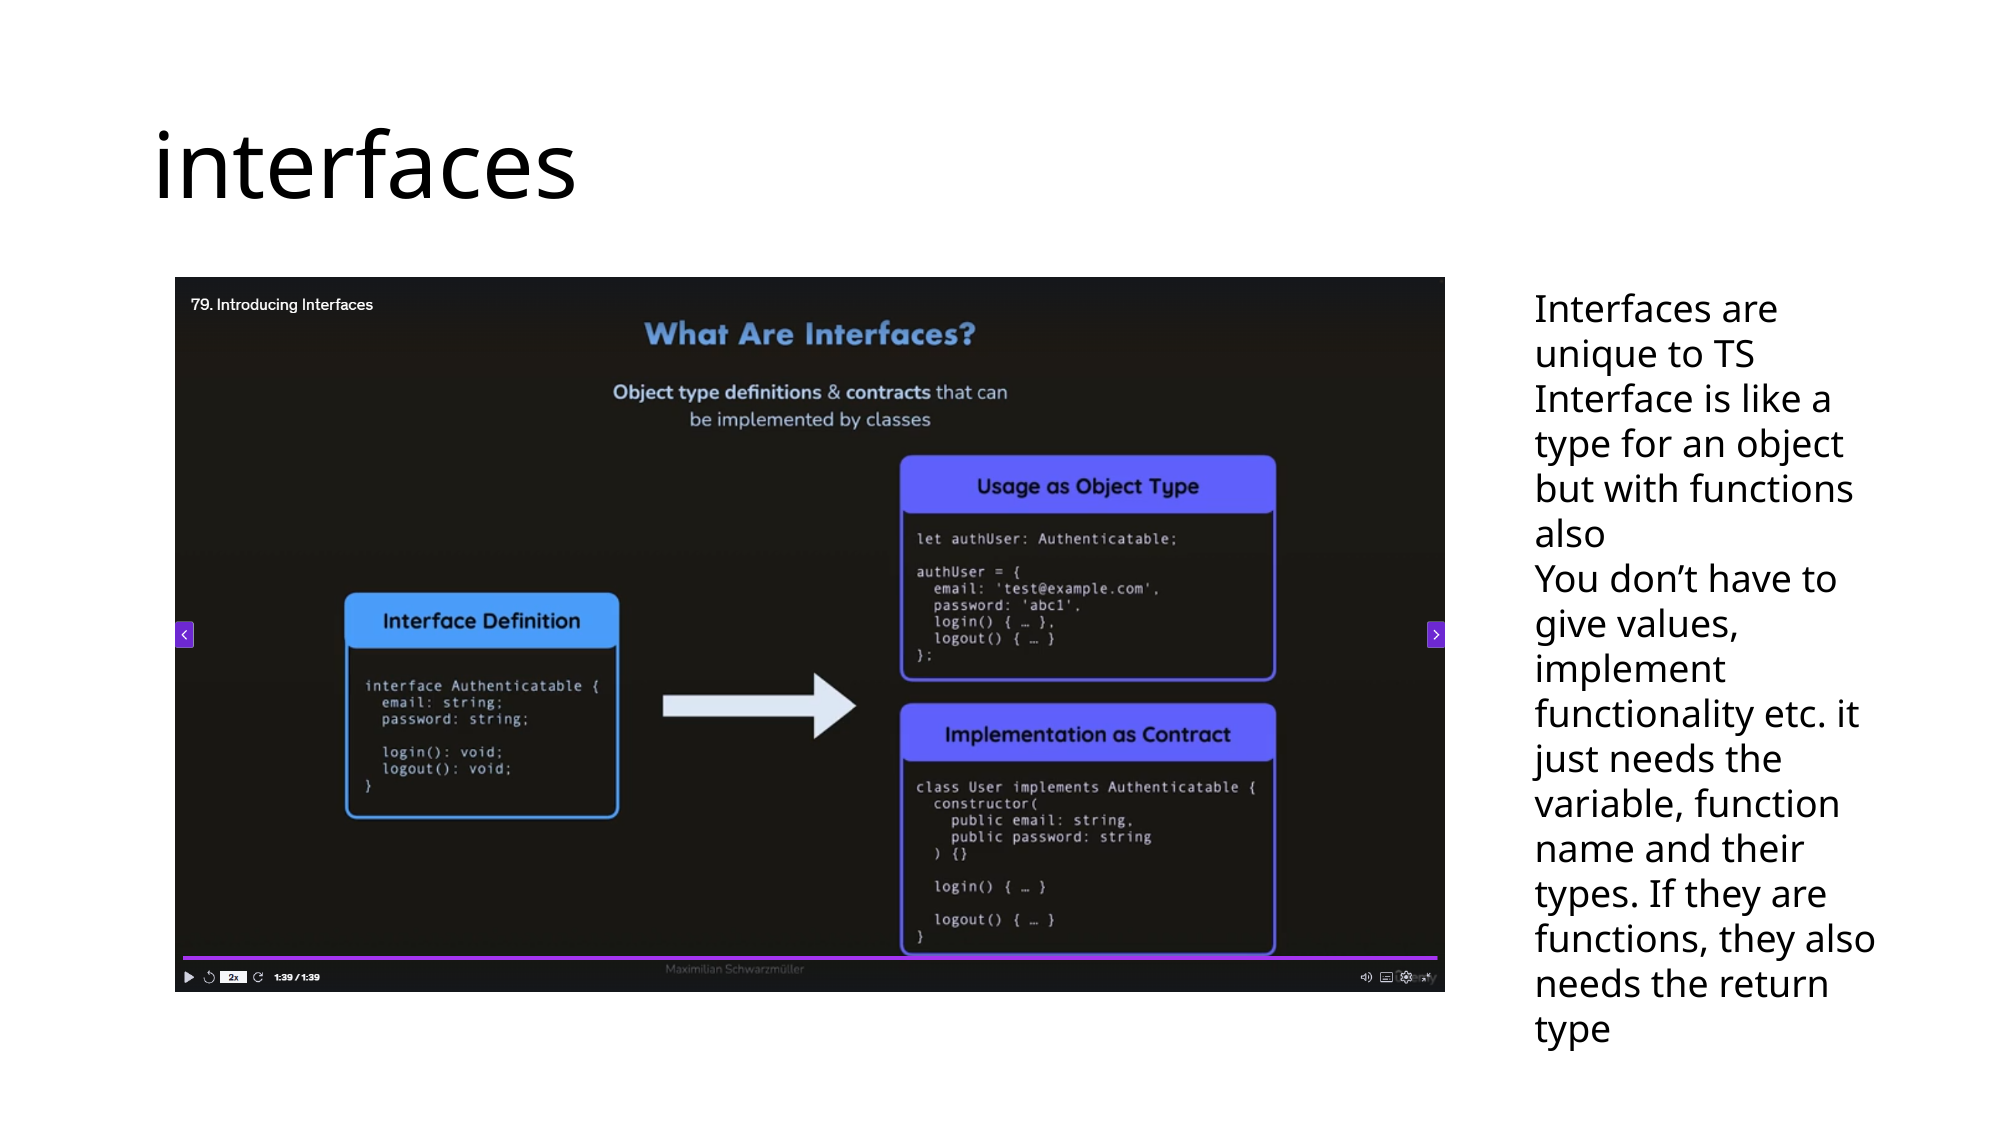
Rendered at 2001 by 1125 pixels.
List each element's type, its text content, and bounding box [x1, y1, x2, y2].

text_box Interfaces are unique to TS Interface is like a type for an object but with functions also You don’t have to give values, implement functionality etc. it just needs the variable, function name and their types. If they are functions, they also needs the return type [1519, 277, 1918, 1057]
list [175, 276, 1446, 992]
title interfaces [137, 59, 1863, 278]
